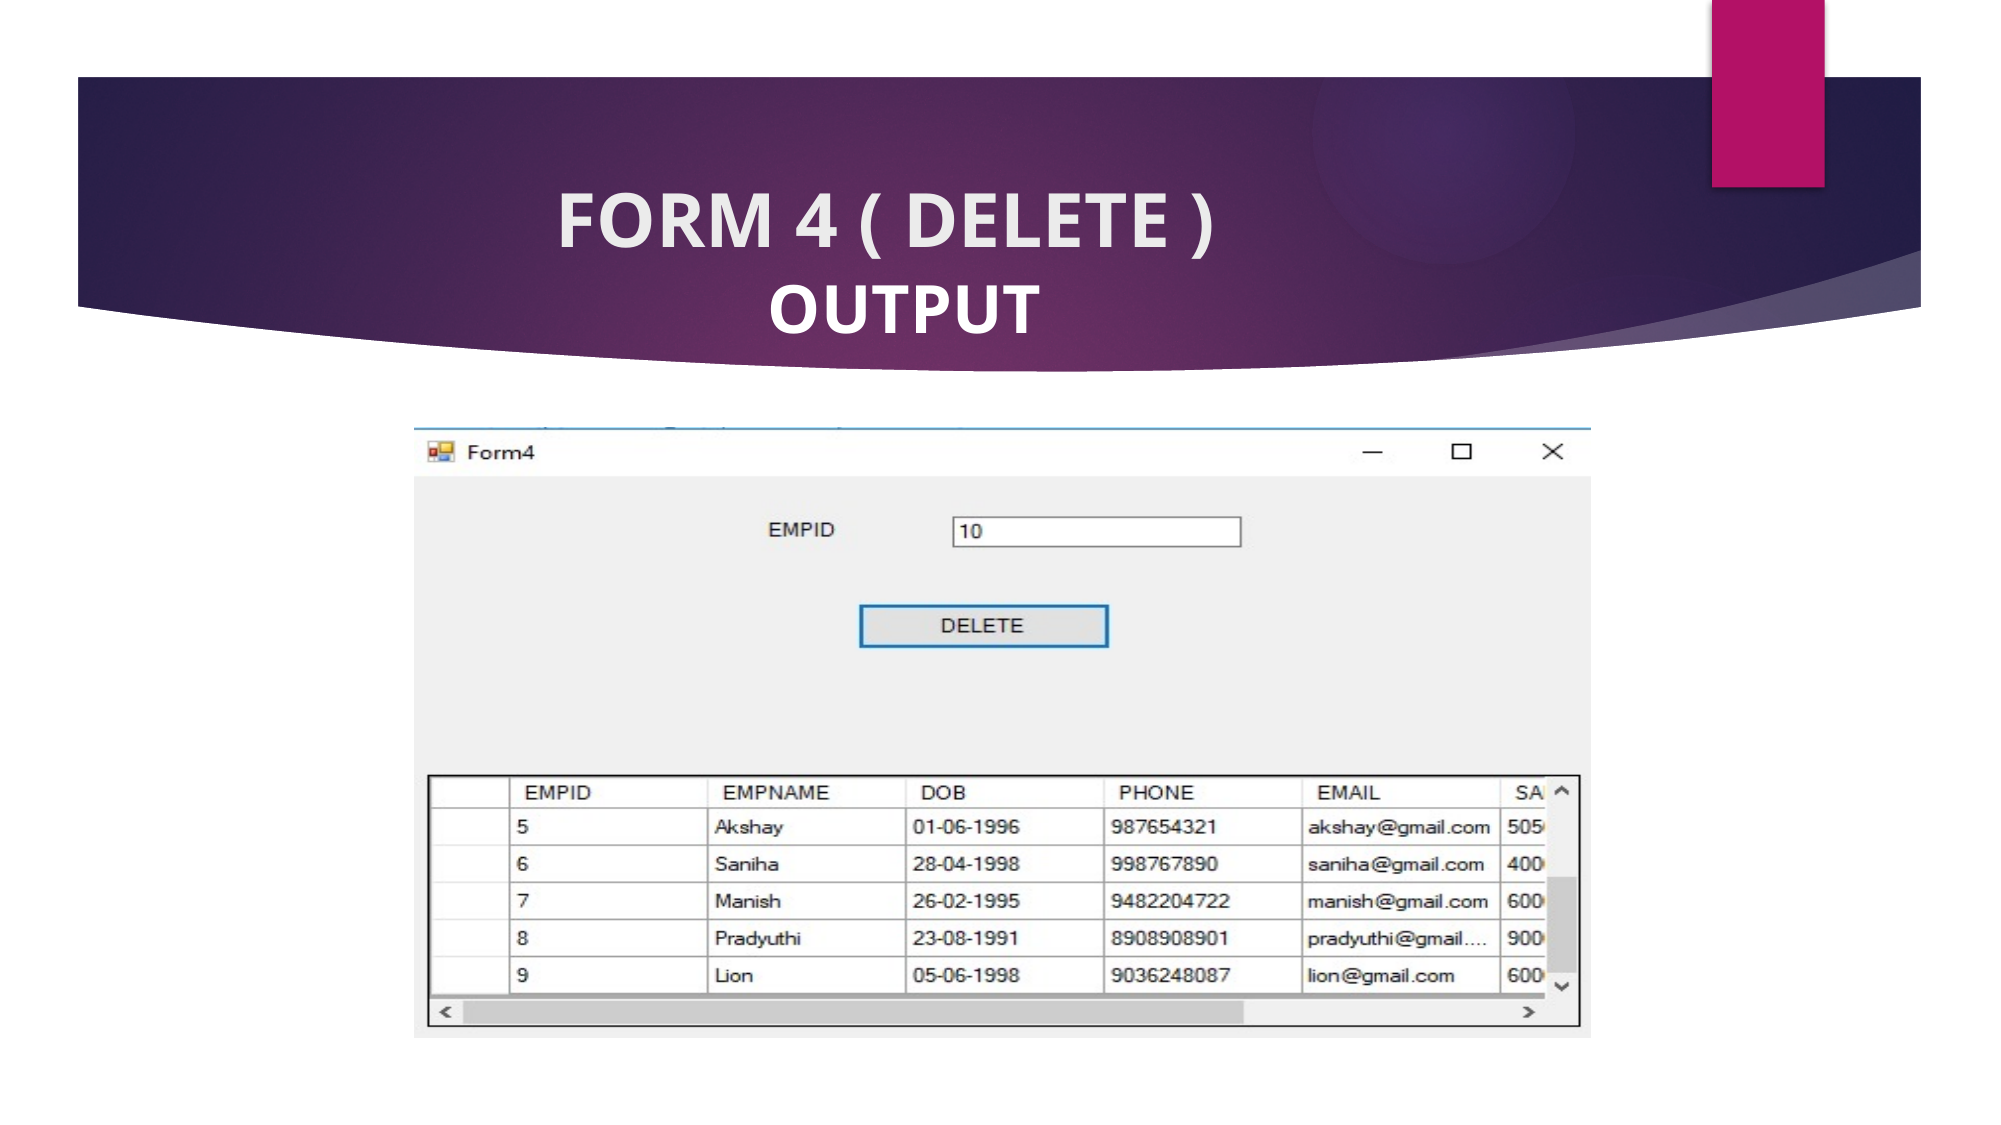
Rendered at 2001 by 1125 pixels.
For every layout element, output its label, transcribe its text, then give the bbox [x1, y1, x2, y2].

text_box OUTPUT [753, 259, 1156, 354]
title FORM 4 ( DELETE ) [189, 159, 1627, 276]
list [414, 426, 1591, 1038]
